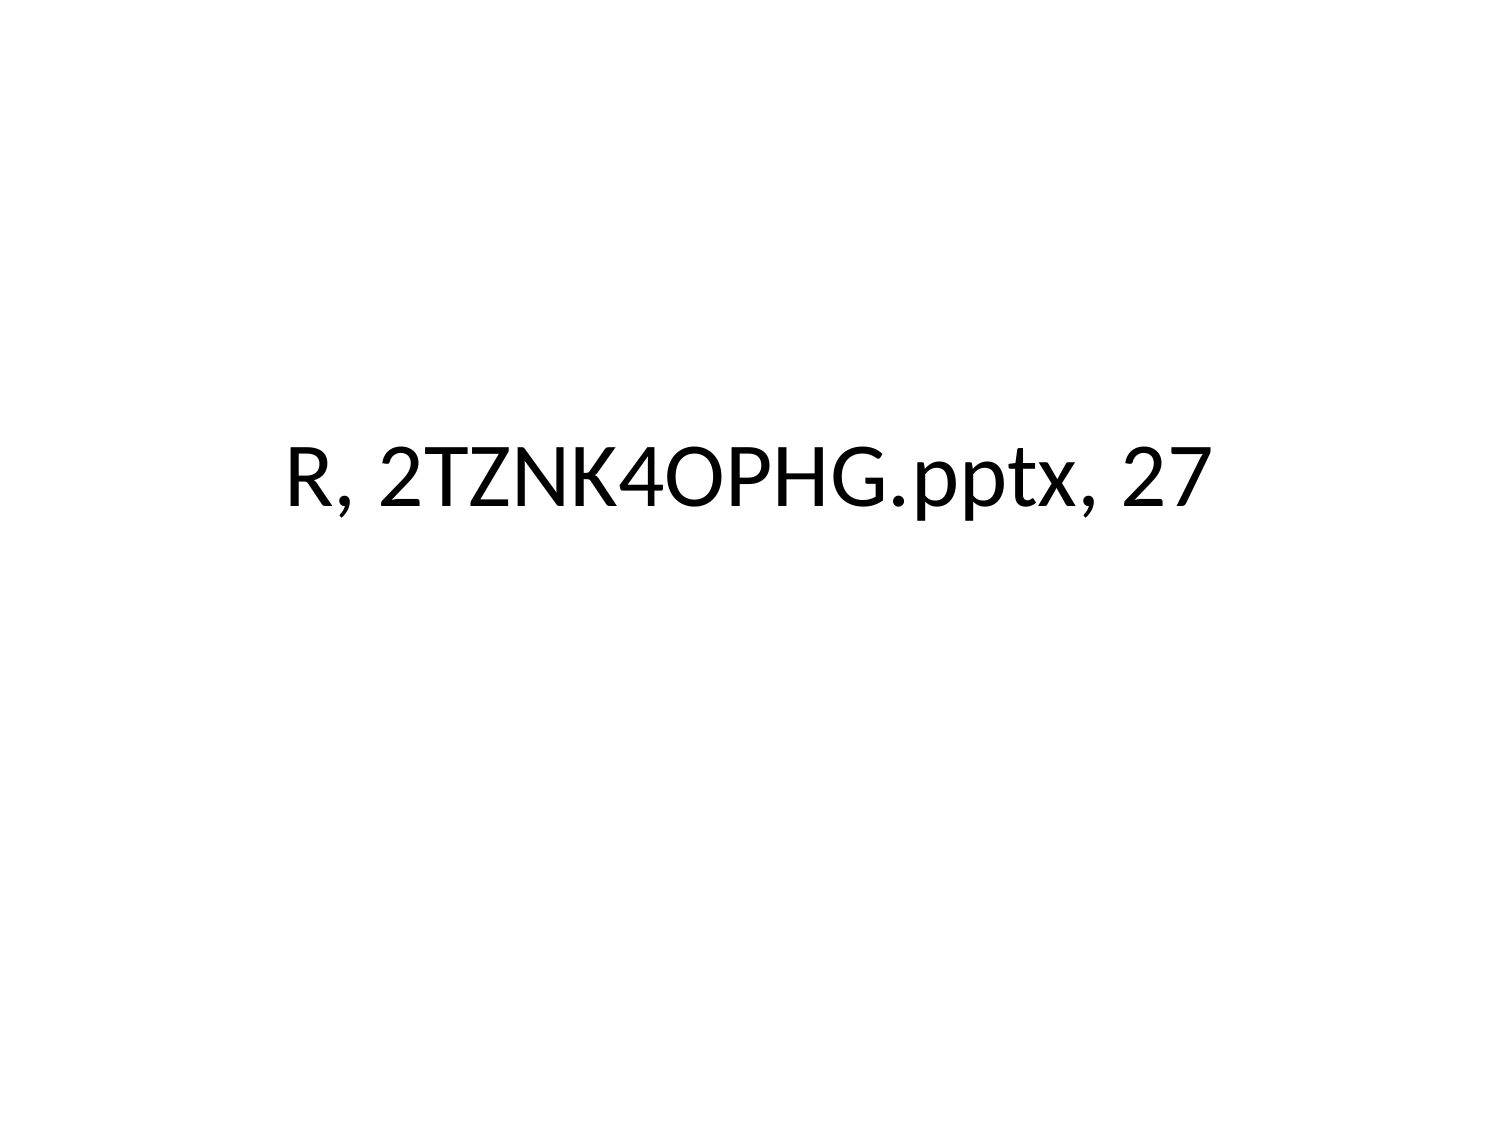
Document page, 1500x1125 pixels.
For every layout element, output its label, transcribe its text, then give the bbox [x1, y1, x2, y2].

title R, 2TZNK4OPHG.pptx, 27 [112, 349, 1388, 591]
